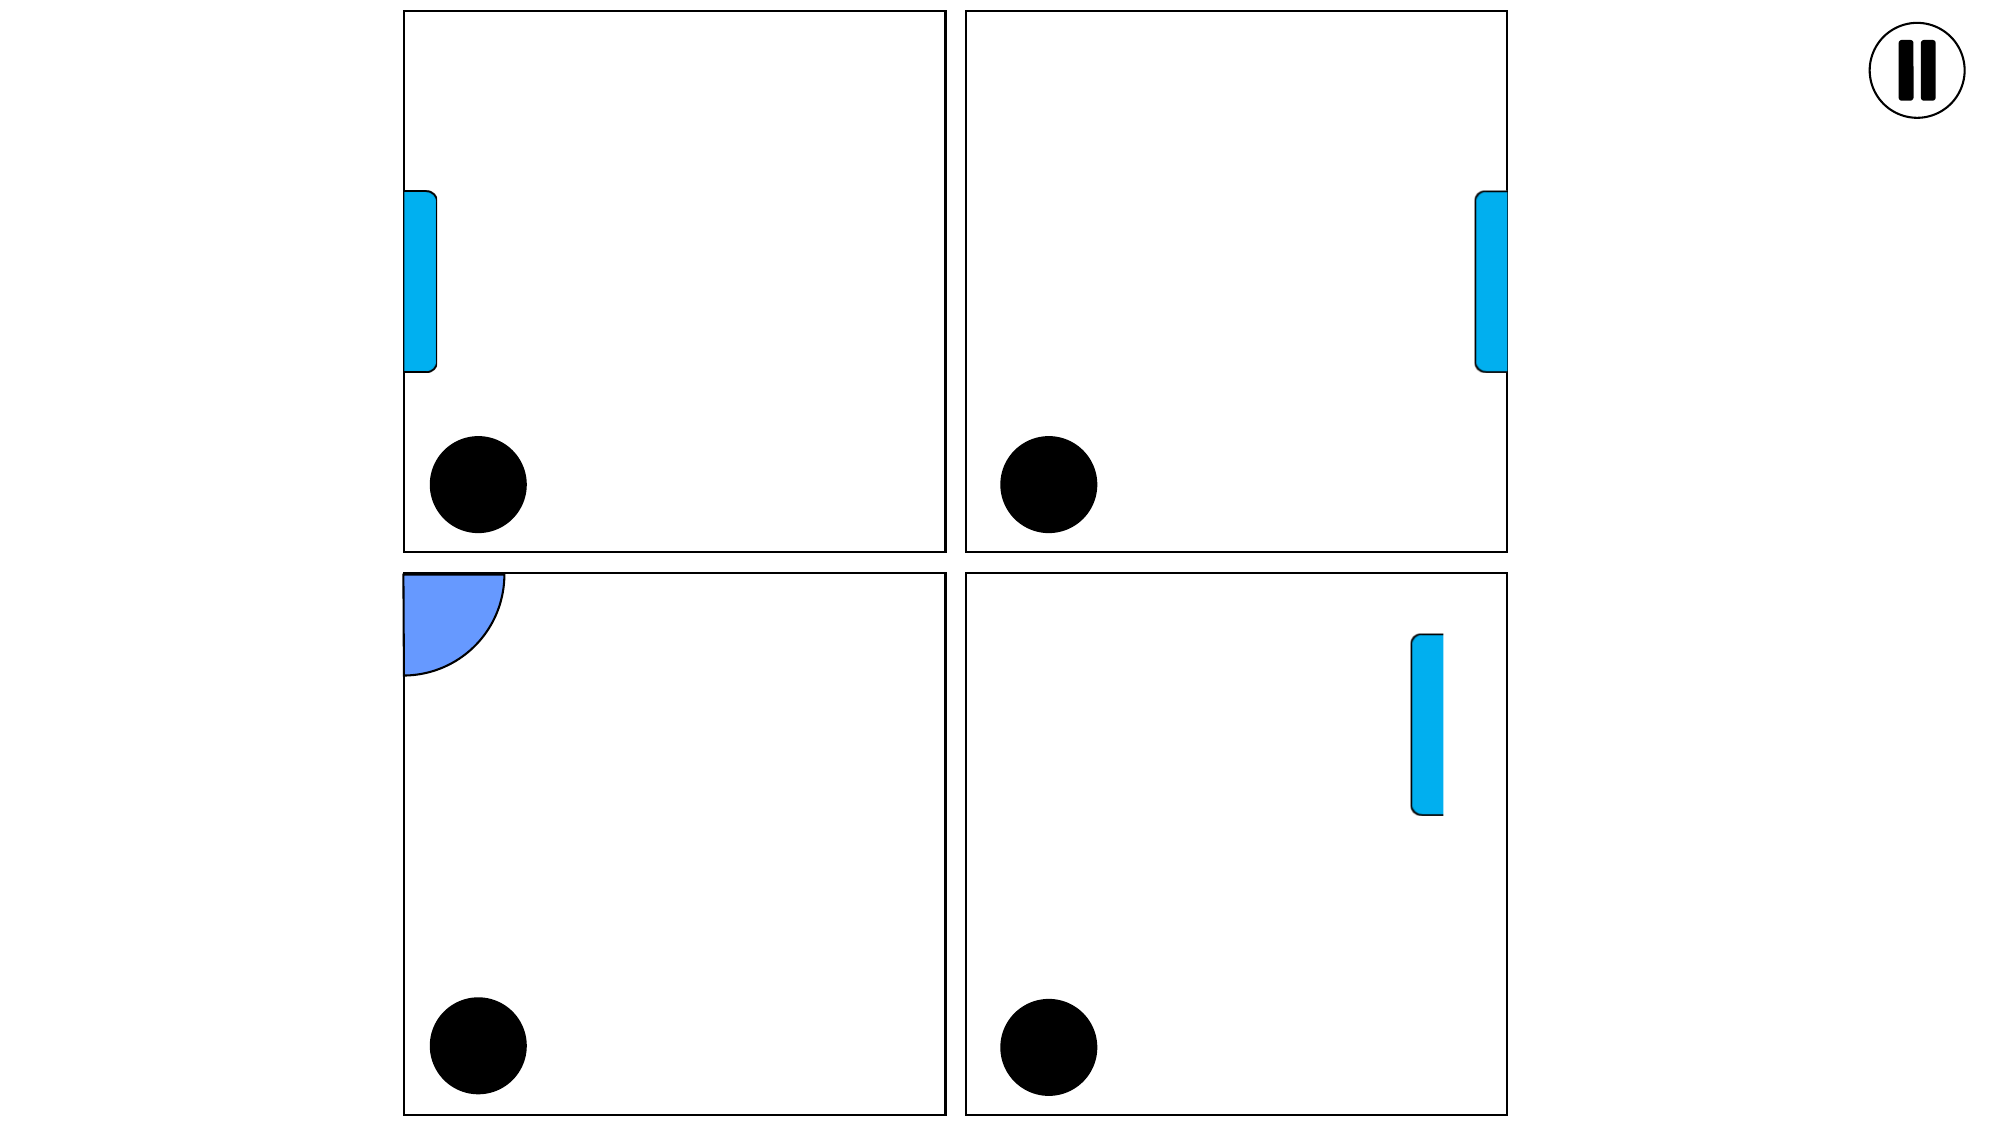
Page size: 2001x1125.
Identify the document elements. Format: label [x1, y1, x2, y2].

picture [1410, 633, 1444, 816]
text_box [1899, 40, 1935, 100]
text_box [404, 10, 1508, 1115]
text_box [1868, 21, 1966, 119]
picture [404, 190, 438, 373]
picture [1474, 190, 1508, 373]
